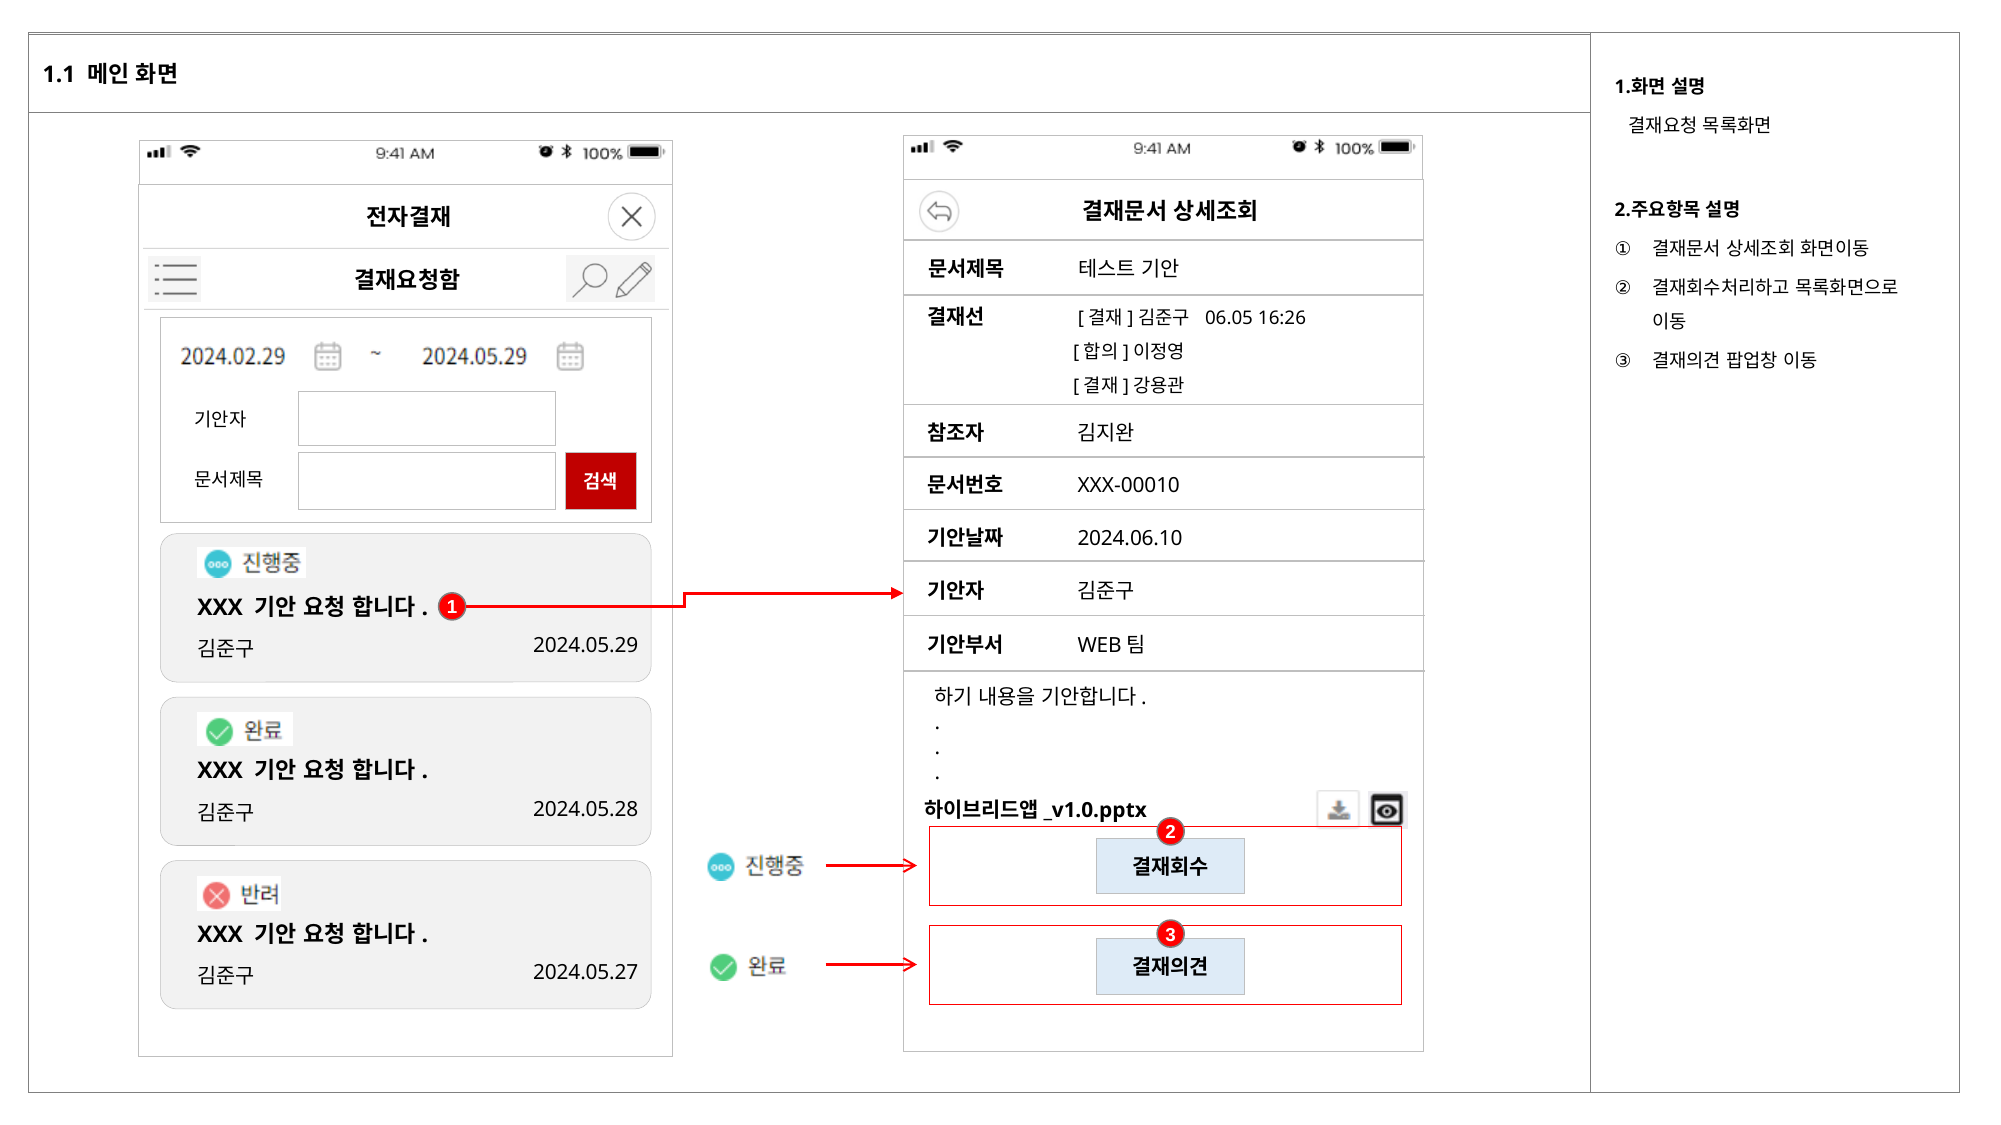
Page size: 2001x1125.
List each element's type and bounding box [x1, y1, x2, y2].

picture [701, 947, 797, 981]
picture [197, 547, 306, 578]
picture [916, 189, 963, 235]
picture [197, 712, 293, 746]
picture [197, 876, 281, 911]
picture [165, 326, 602, 379]
text_box [27, 32, 1960, 1093]
picture [1313, 790, 1366, 835]
picture [1368, 791, 1408, 829]
picture [700, 850, 809, 881]
picture [566, 254, 655, 302]
